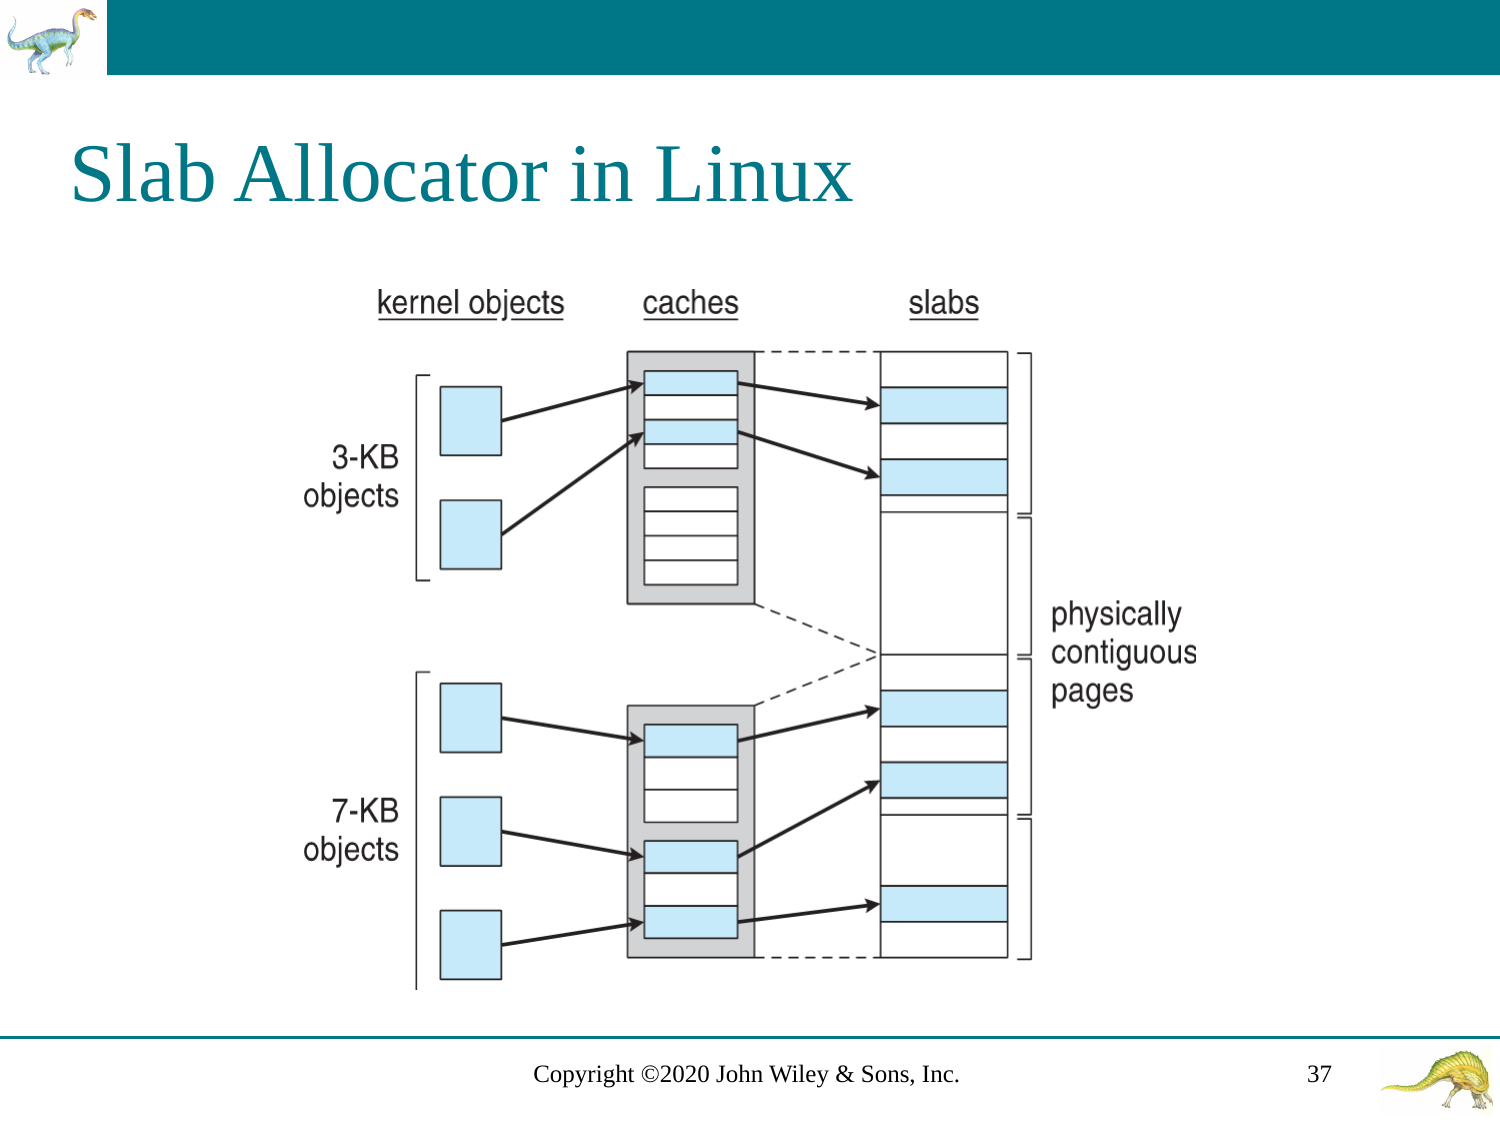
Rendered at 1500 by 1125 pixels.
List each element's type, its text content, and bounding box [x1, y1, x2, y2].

picture [1379, 1044, 1493, 1115]
picture [0, 0, 107, 82]
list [303, 282, 1196, 990]
footer Copyright ©2020 John Wiley & Sons, Inc. [496, 1042, 1004, 1103]
title Slab Allocator in Linux [54, 122, 1445, 262]
slide_number 37 [1083, 1042, 1348, 1103]
